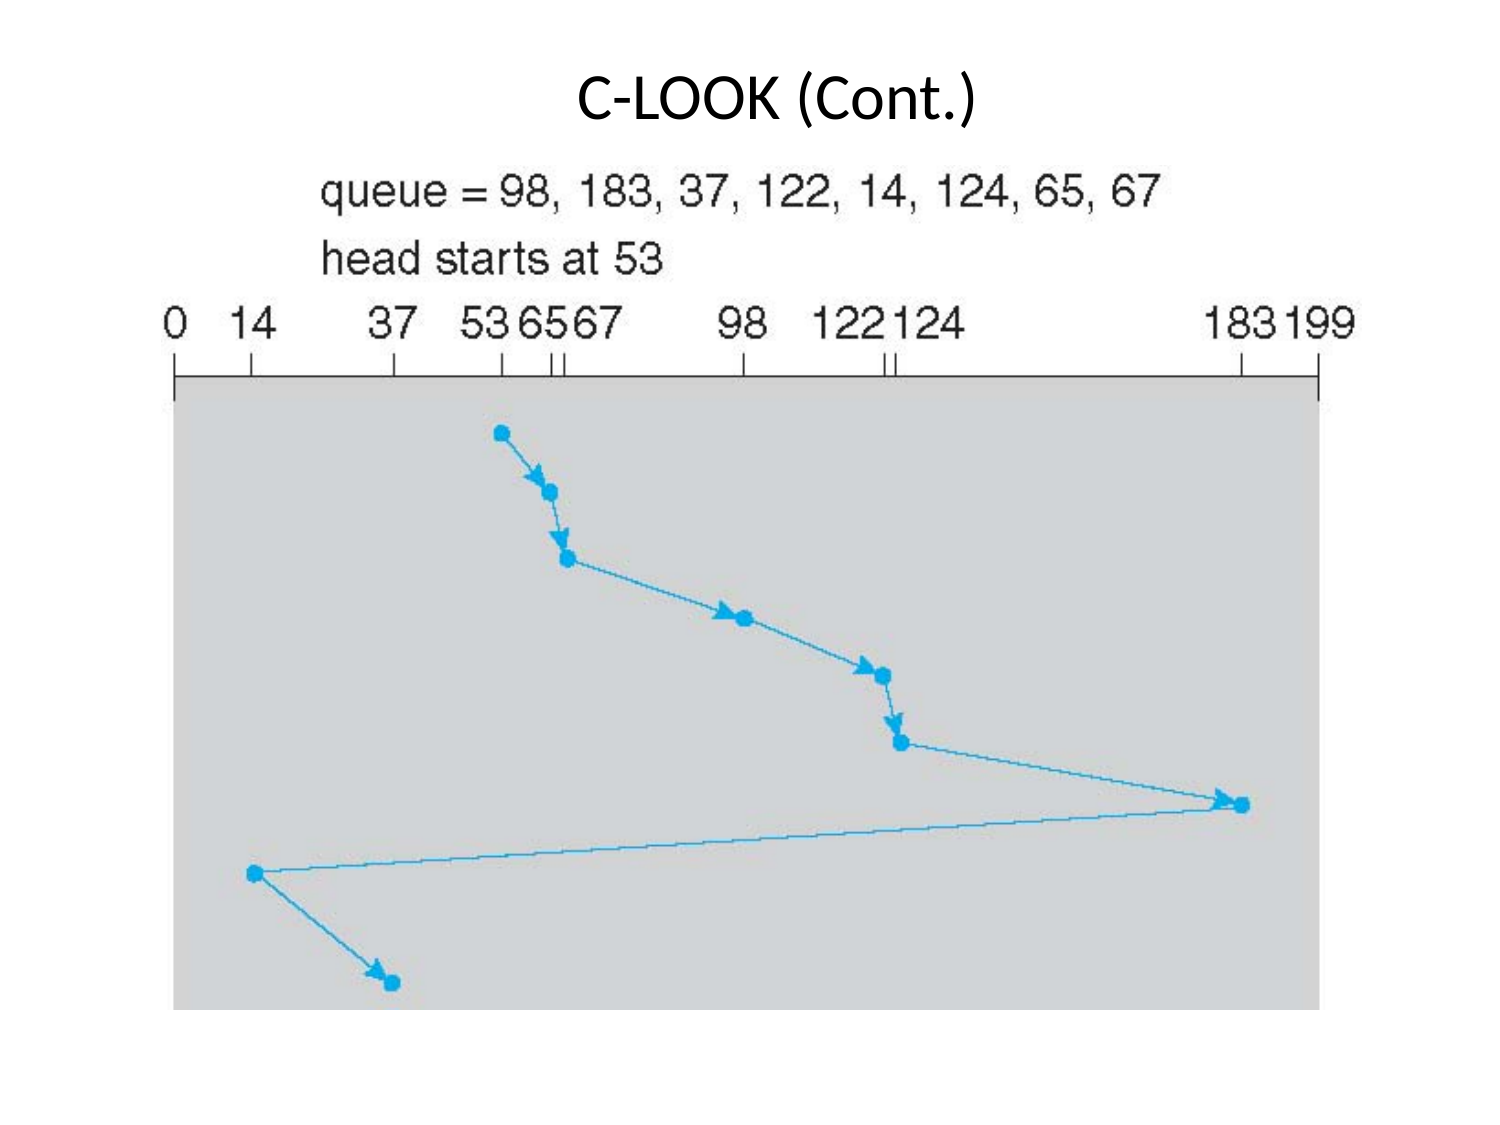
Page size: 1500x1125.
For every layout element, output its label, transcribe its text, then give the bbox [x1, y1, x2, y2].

picture [161, 165, 1362, 1010]
title C-LOOK (Cont.) [131, 45, 1425, 141]
